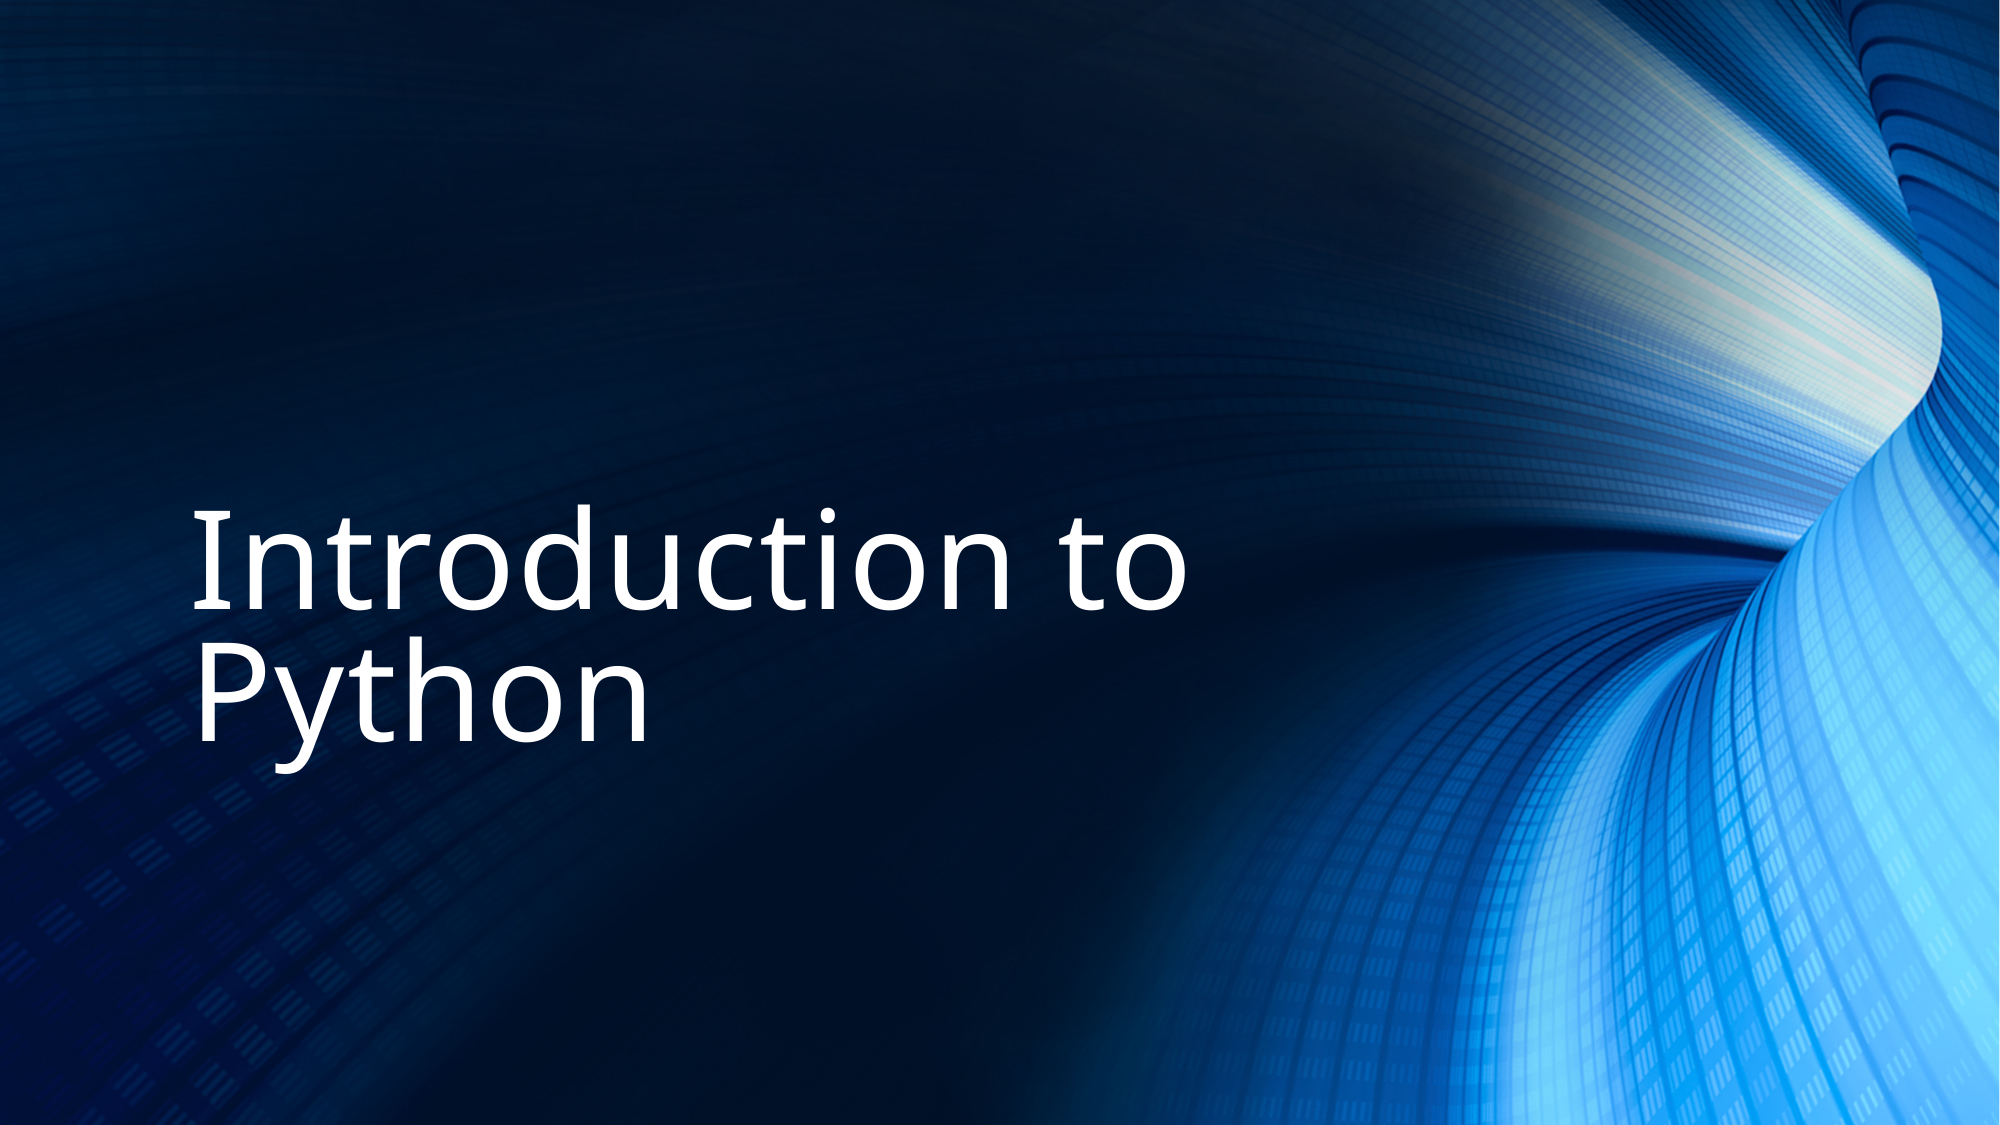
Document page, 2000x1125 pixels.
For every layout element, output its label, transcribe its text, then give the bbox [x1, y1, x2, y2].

title Introduction to Python [174, 299, 1525, 775]
picture [0, 0, 2000, 1125]
